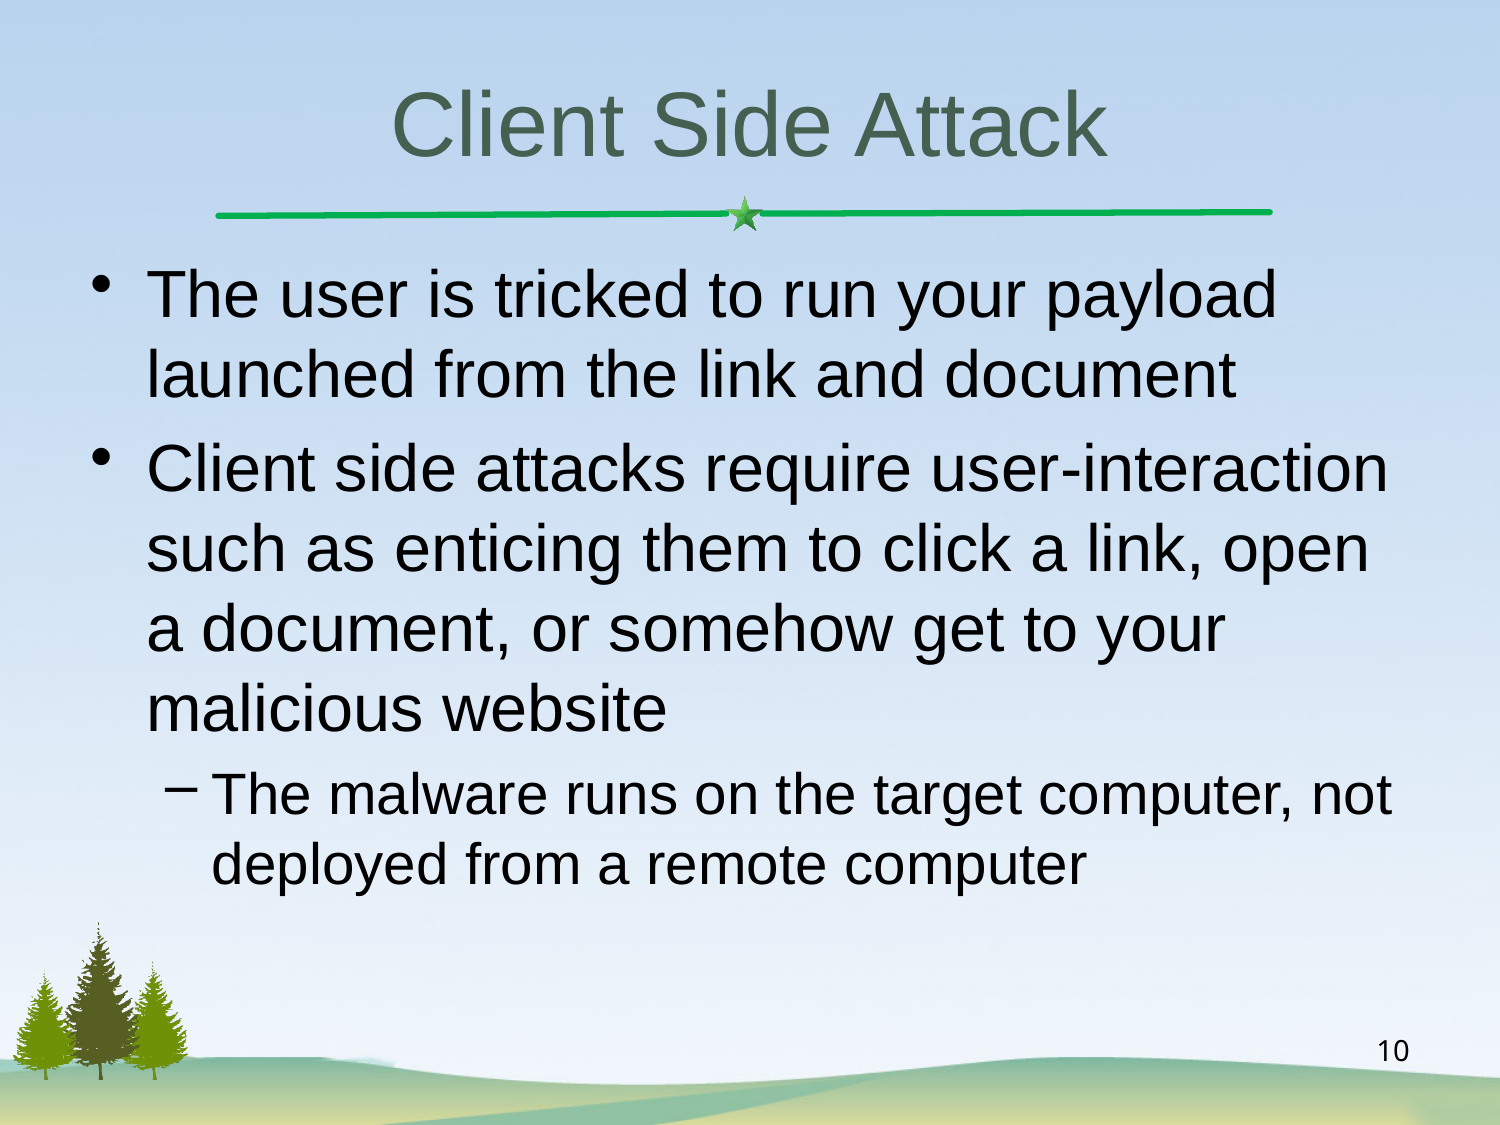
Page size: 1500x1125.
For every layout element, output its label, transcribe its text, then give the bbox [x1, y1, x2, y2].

list The user is tricked to run your payload launched from the link and document Client side attacks require user-interaction such as enticing them to click a link, open a document, or somehow get to your malicious website The malware runs on the target computer, not deployed from a remote computer [75, 243, 1425, 1005]
picture [0, 0, 1500, 1125]
slide_number 10 [1074, 1024, 1425, 1103]
title Client Side Attack [75, 30, 1425, 209]
